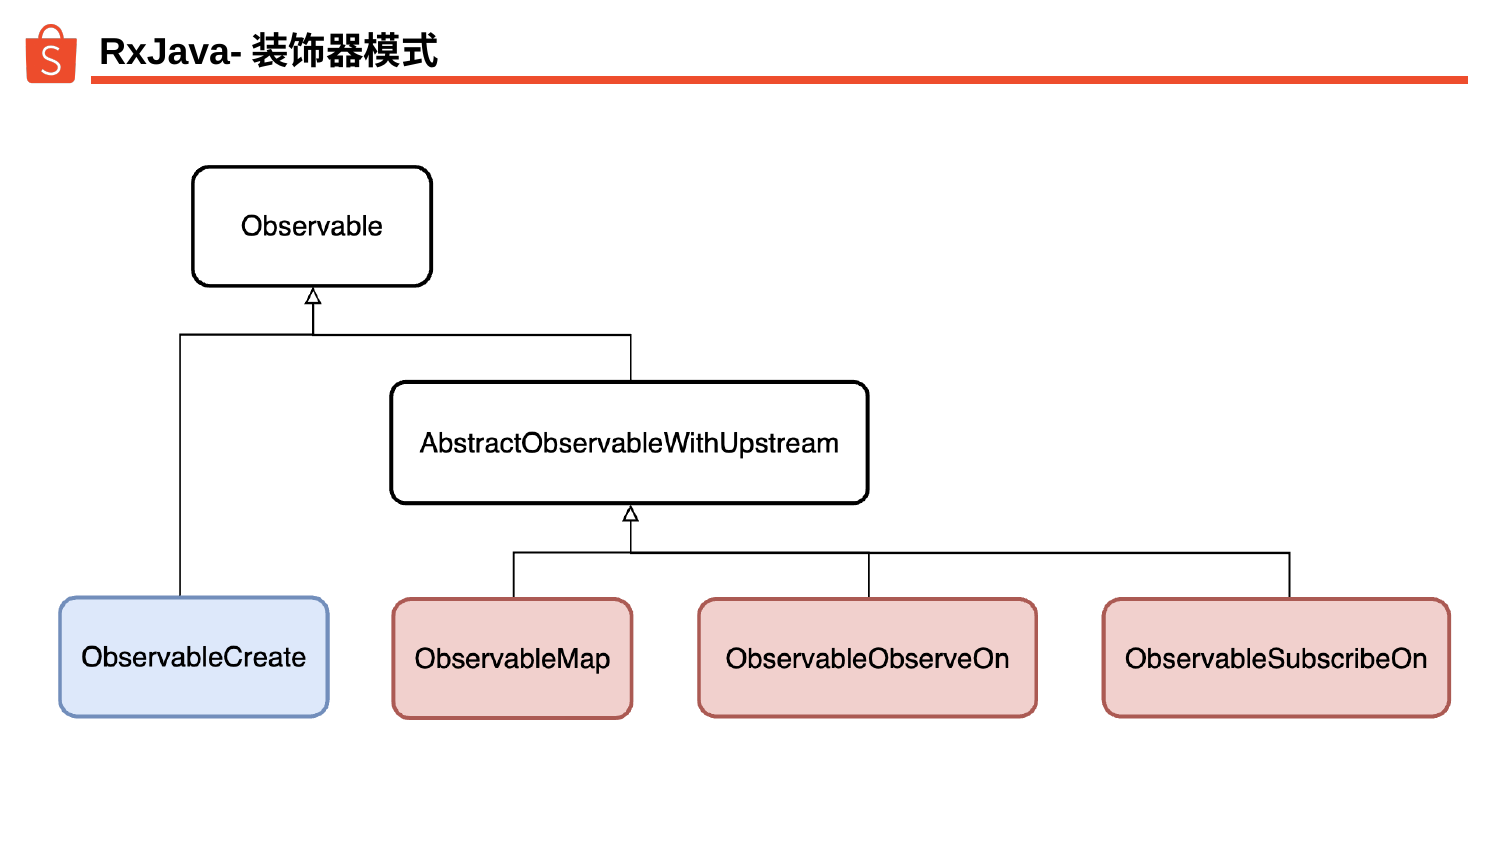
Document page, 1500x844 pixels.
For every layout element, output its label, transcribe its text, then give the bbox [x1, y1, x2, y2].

title RxJava-装饰器模式 [90, 9, 1413, 81]
picture [25, 24, 81, 86]
picture [44, 150, 1459, 731]
